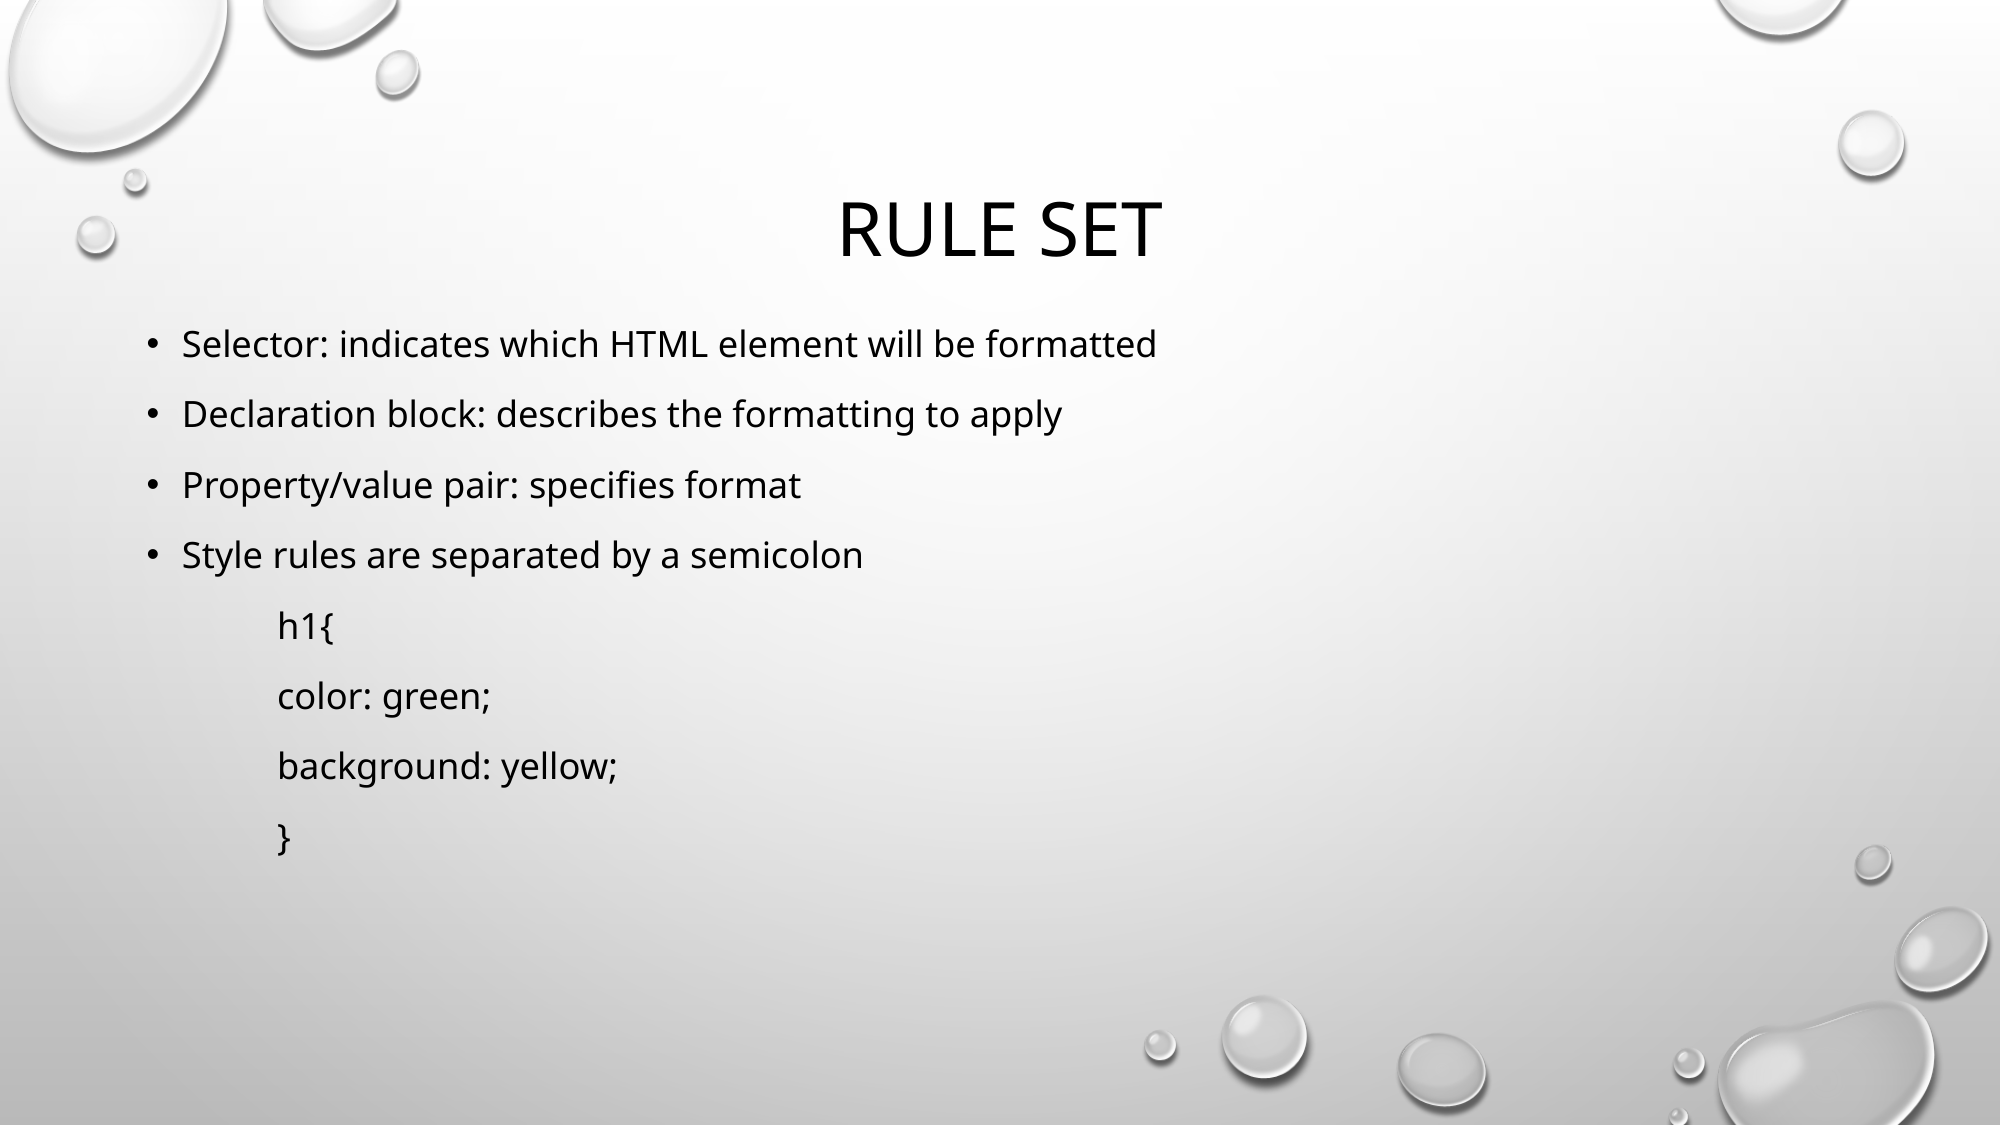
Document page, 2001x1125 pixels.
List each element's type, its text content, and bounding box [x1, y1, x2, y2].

list Selector: indicates which HTML element will be formatted Declaration block: describes the formatting to apply Property/value pair: specifies format Style rules are separated by a semicolon h1{ color: green; background: yellow; } [131, 305, 1935, 868]
picture [0, 0, 2000, 1125]
title RULE SET [149, 101, 1851, 305]
